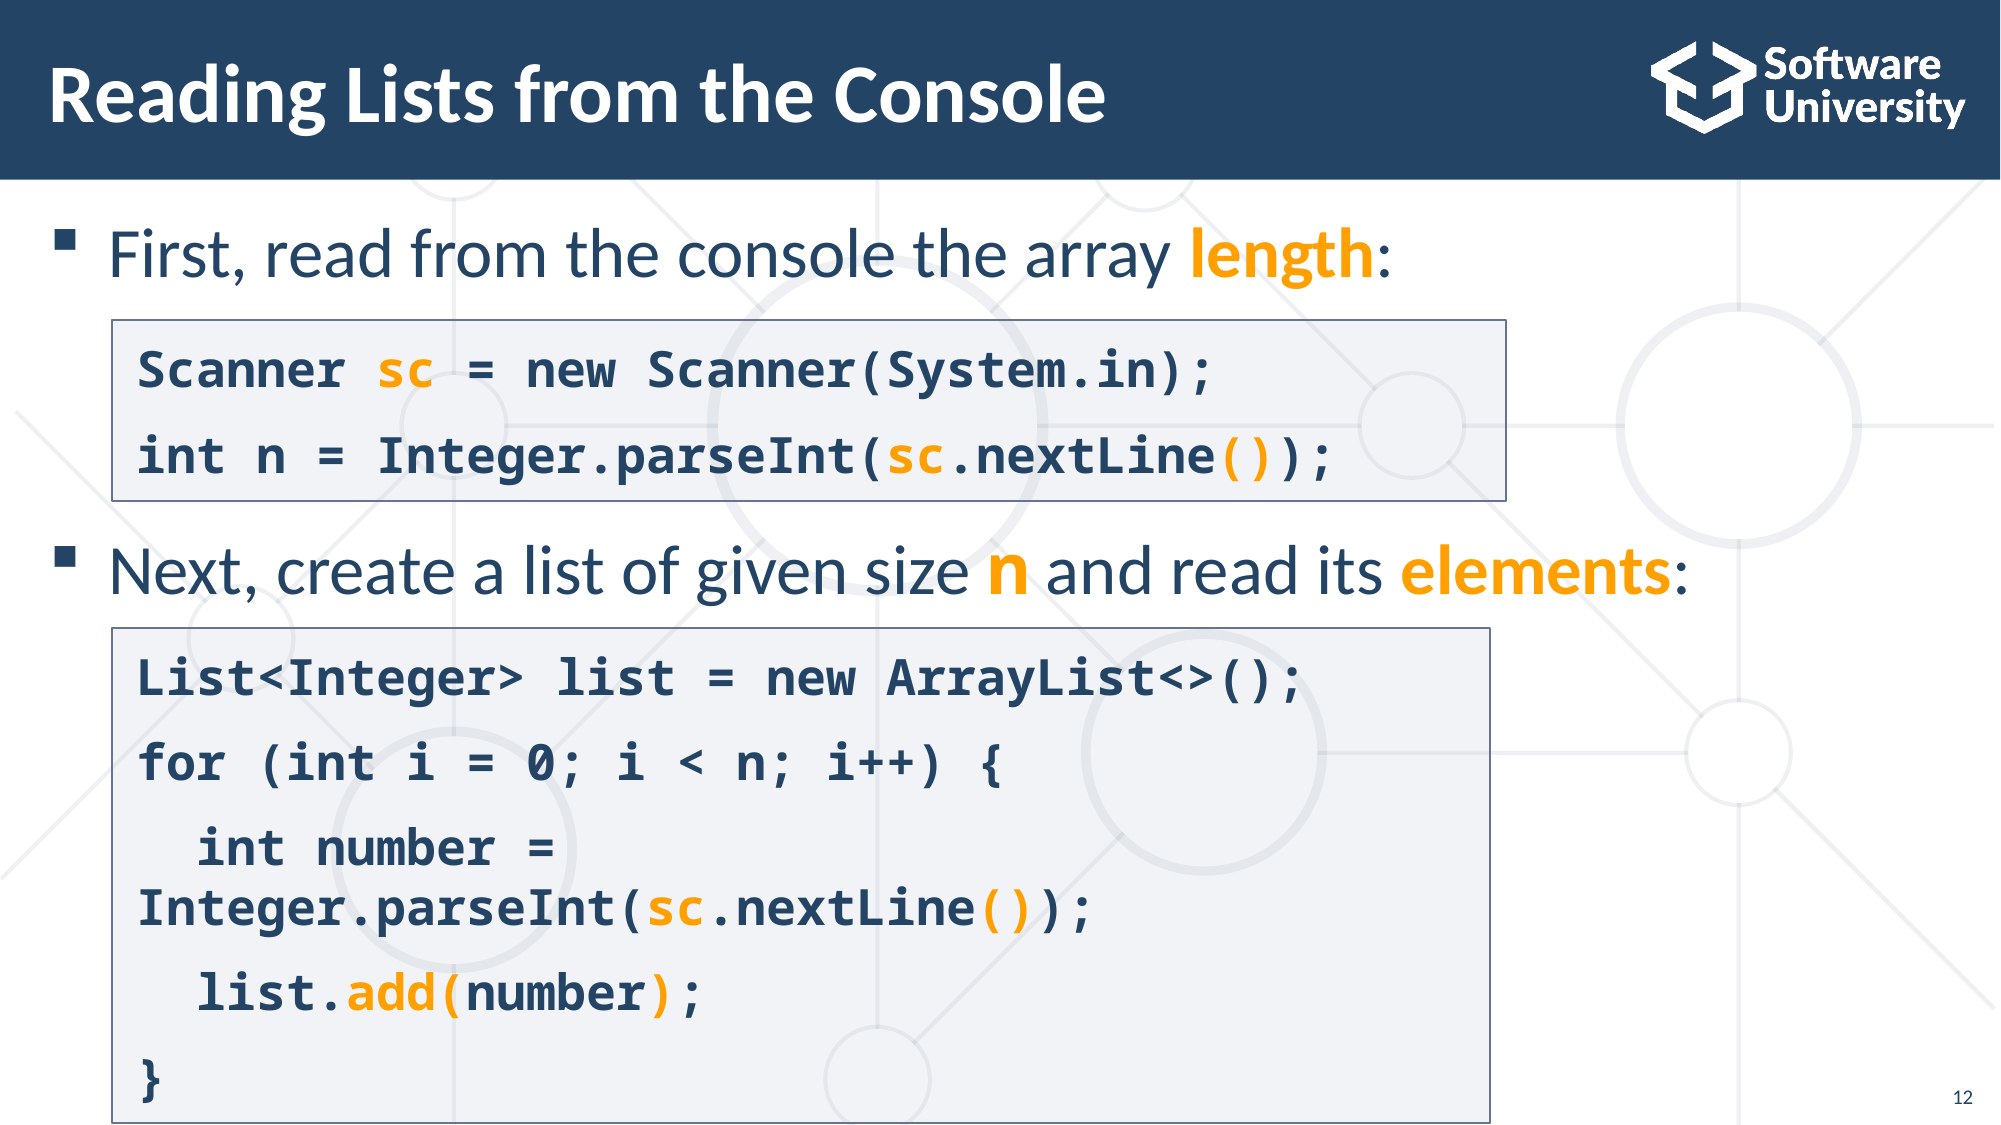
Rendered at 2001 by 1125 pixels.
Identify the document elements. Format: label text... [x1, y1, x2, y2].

slide_number 12 [1927, 1067, 1989, 1117]
list First, read from the console the array length: Next, create a list of given size n and read its elements: [31, 196, 1970, 1104]
picture [1651, 41, 1966, 134]
title Reading Lists from the Console [31, 16, 1625, 162]
text_box List<Integer> list = new ArrayList<>(); for (int i = 0; i < n; i++) { int number = Integer.parseInt(sc.nextLine()); list.add(number); } [112, 627, 1490, 1124]
text_box Scanner sc = new Scanner(System.in); int n = Integer.parseInt(sc.nextLine()); [112, 320, 1506, 501]
